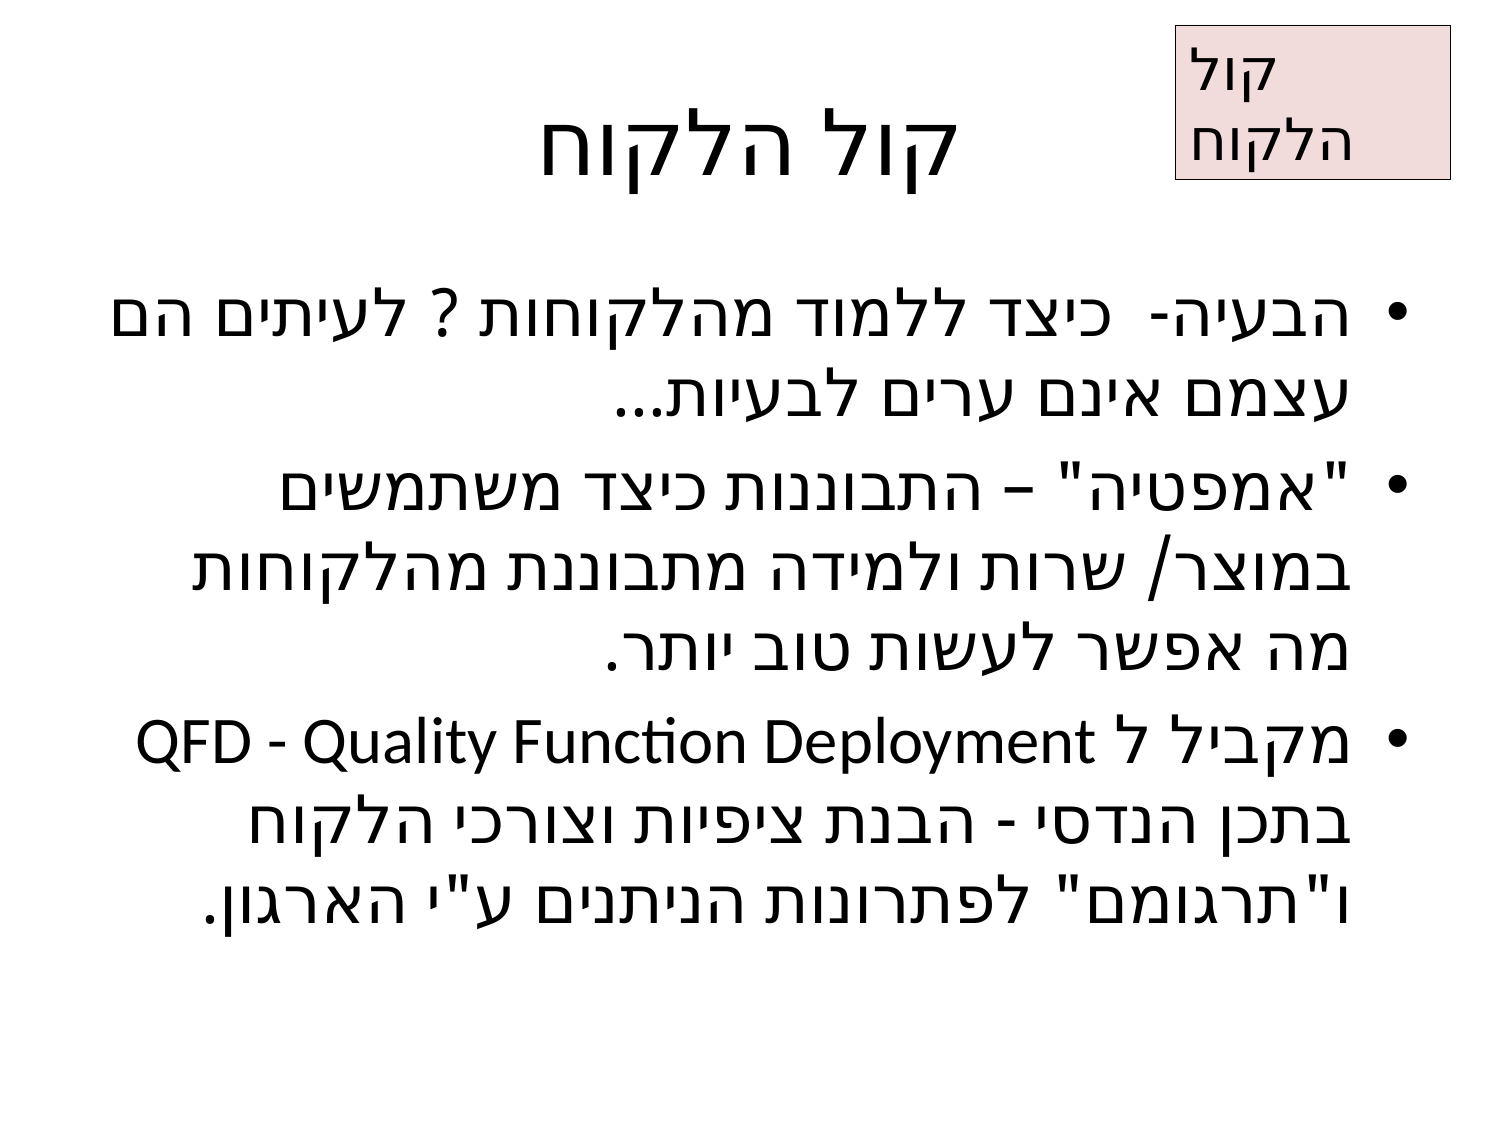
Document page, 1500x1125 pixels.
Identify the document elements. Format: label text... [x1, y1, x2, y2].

text_box קול הלקוח [1175, 24, 1450, 180]
list הבעיה- כיצד ללמוד מהלקוחות ? לעיתים הם עצמם אינם ערים לבעיות... "אמפטיה" – התבוננות כיצד משתמשים במוצר/ שרות ולמידה מתבוננת מהלקוחות מה אפשר לעשות טוב יותר. מקביל ל QFD - Quality Function Deployment בתכן הנדסי - הבנת ציפיות וצורכי הלקוח ו"תרגומם" לפתרונות הניתנים ע"י הארגון. [75, 262, 1425, 1005]
title קול הלקוח [75, 45, 1425, 233]
